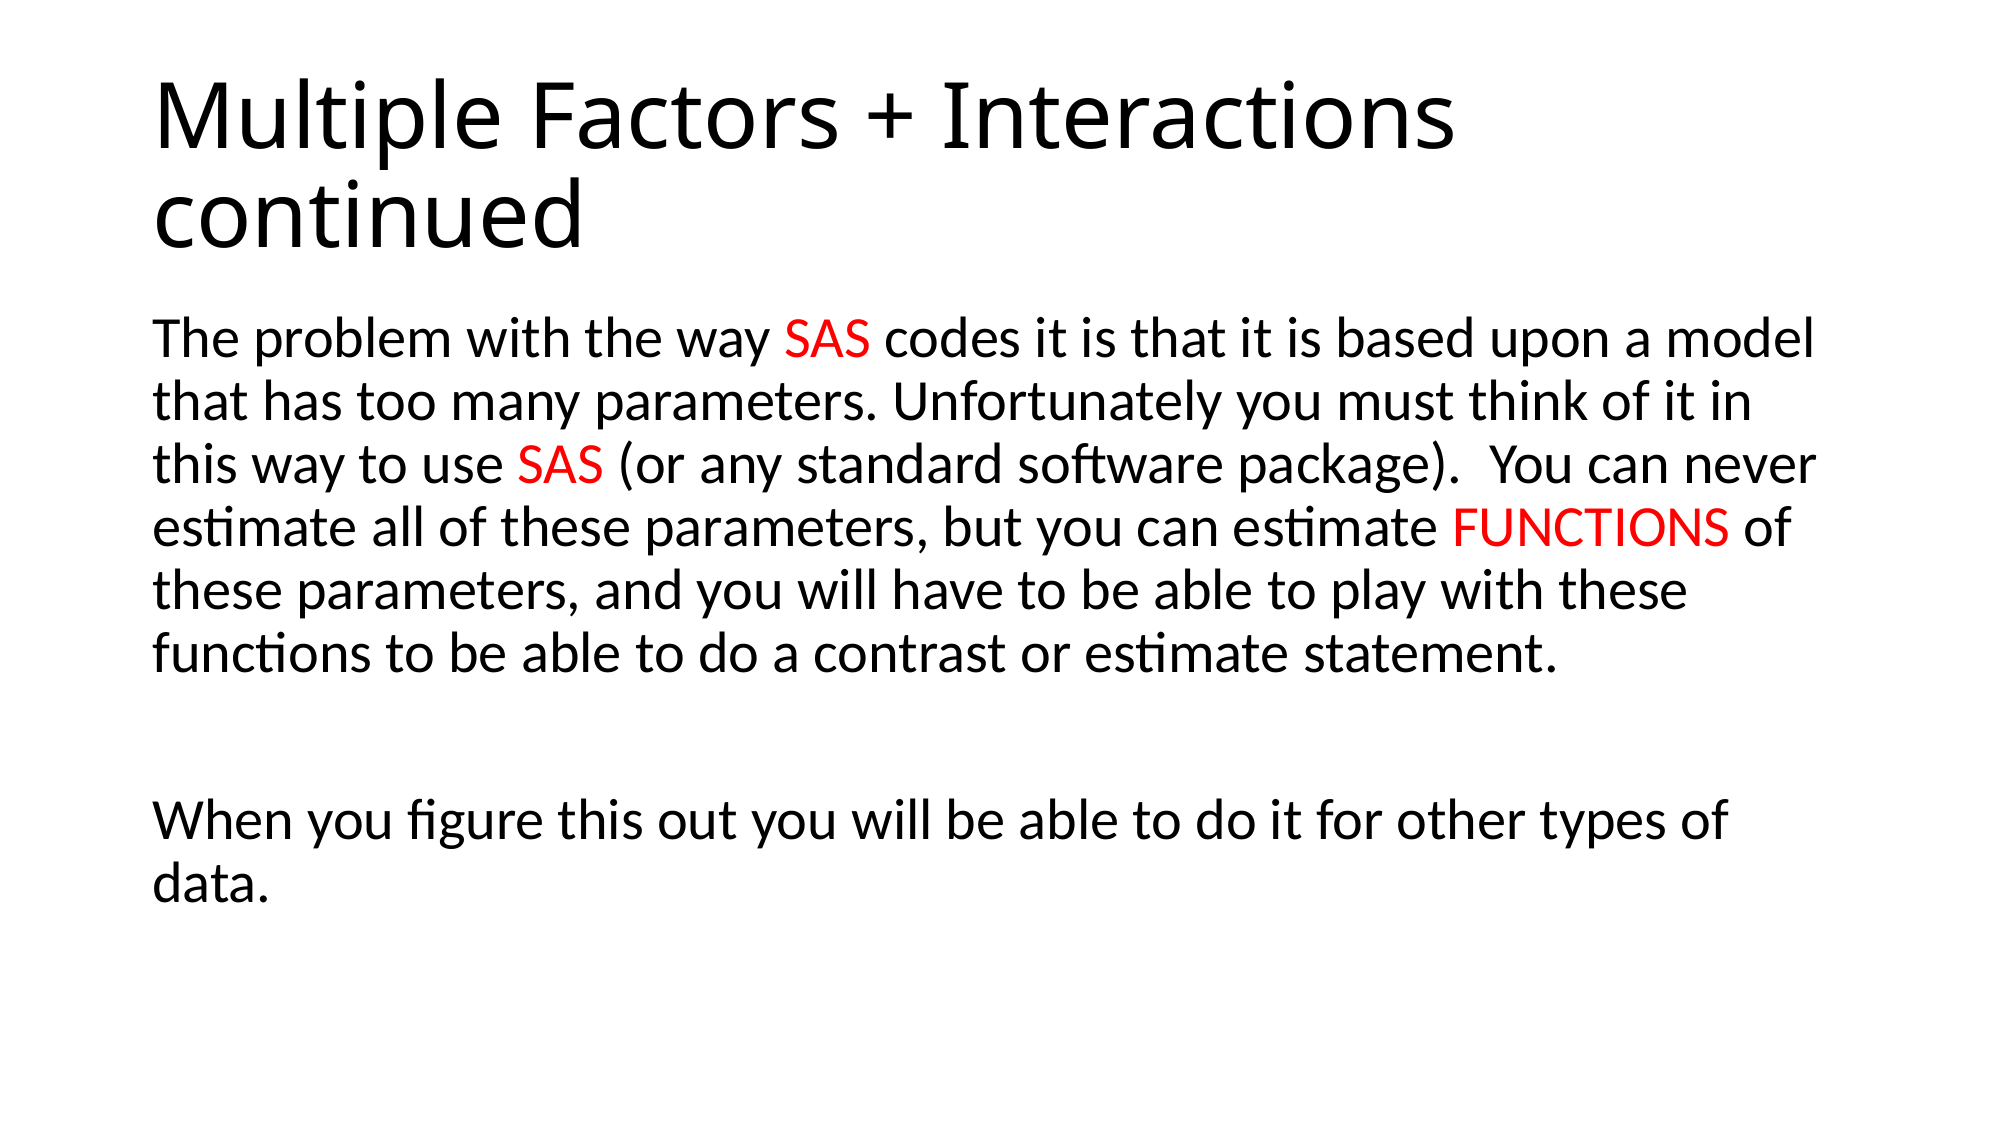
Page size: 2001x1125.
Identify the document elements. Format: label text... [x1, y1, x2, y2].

title Multiple Factors + Interactions continued [137, 59, 1863, 278]
list The problem with the way SAS codes it is that it is based upon a model that has too many parameters. Unfortunately you must think of it in this way to use SAS (or any standard software package). You can never estimate all of these parameters, but you can estimate FUNCTIONS of these parameters, and you will have to be able to play with these functions to be able to do a contrast or estimate statement. When you figure this out you will be able to do it for other types of data. [137, 299, 1863, 1014]
